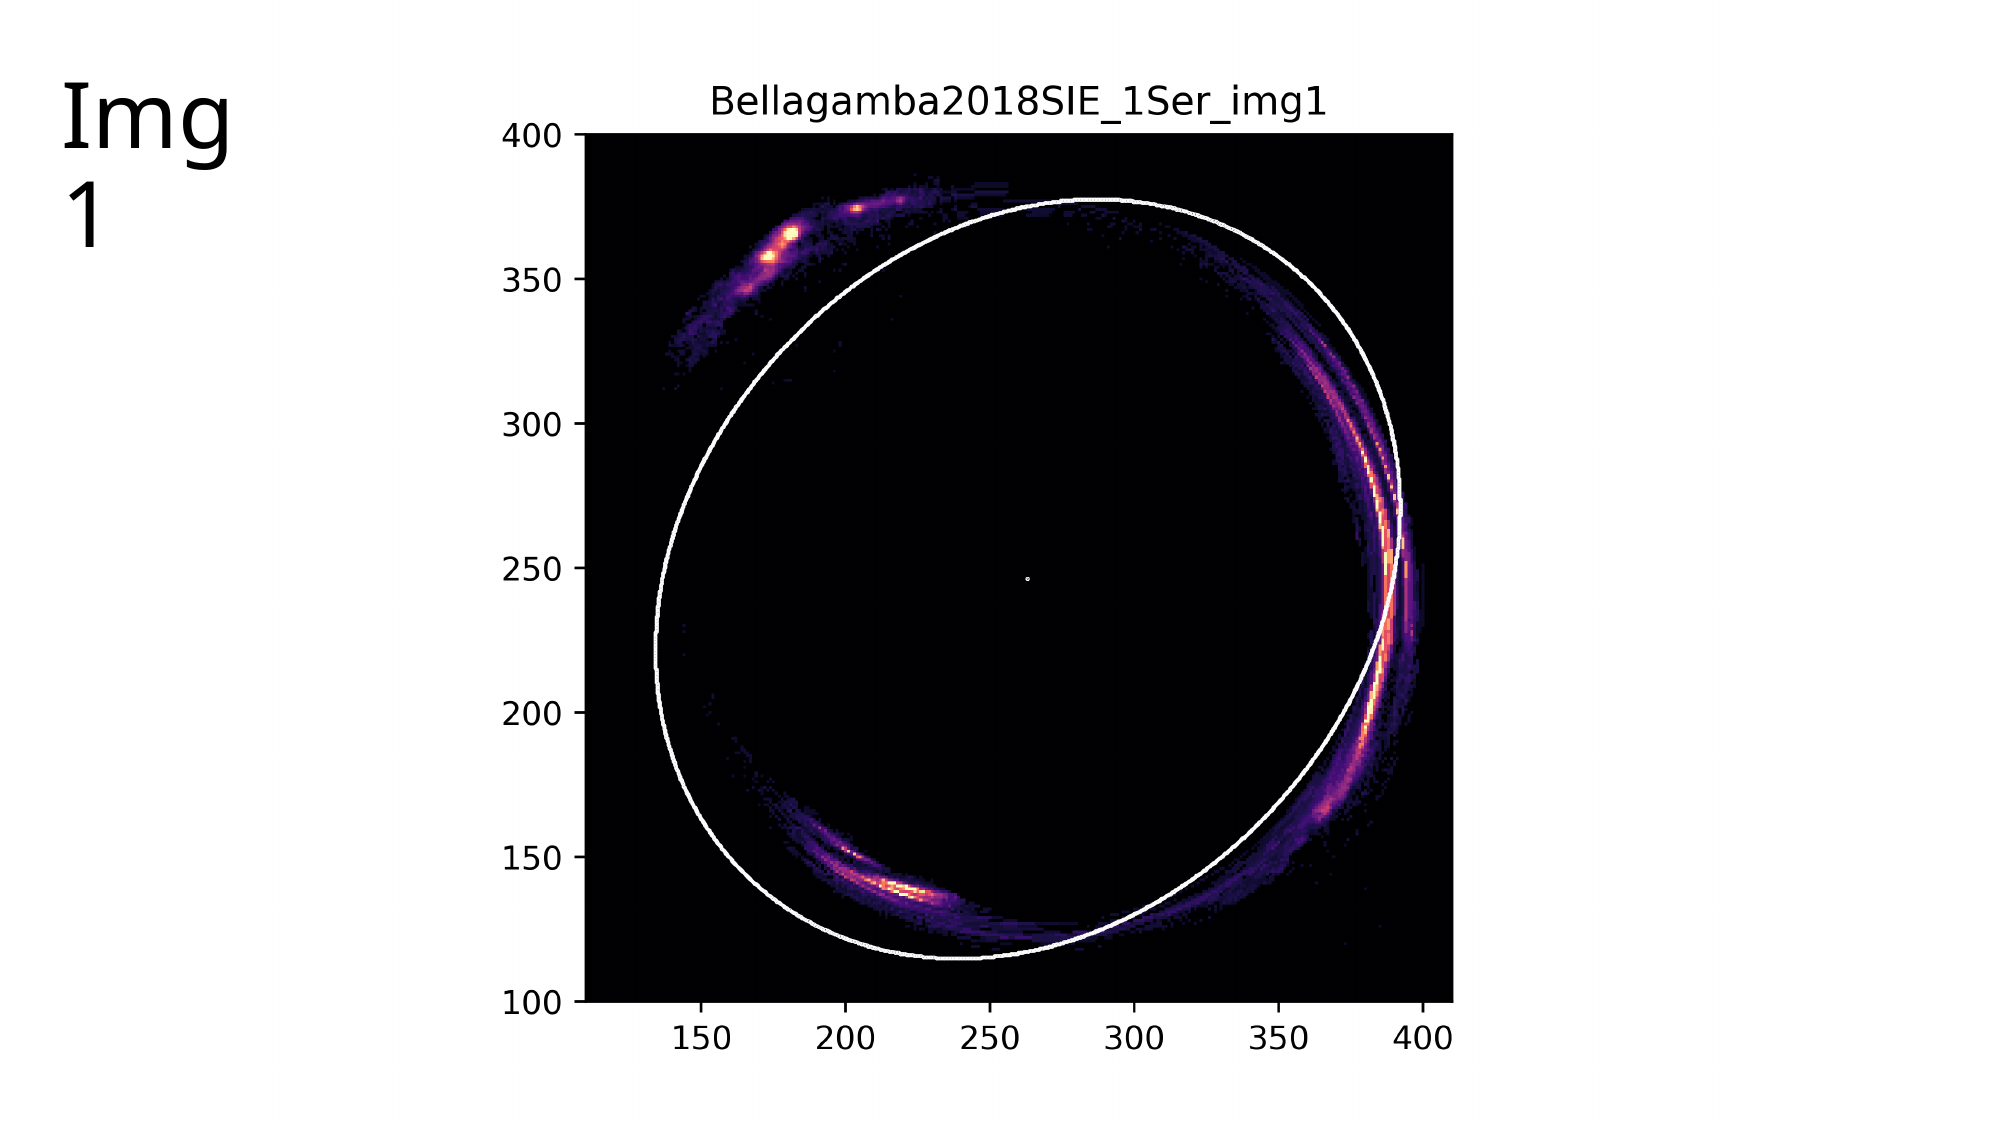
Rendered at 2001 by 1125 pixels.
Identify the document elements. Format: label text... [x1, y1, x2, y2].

text_box Img1 [46, 59, 250, 278]
picture [250, 0, 1750, 1125]
